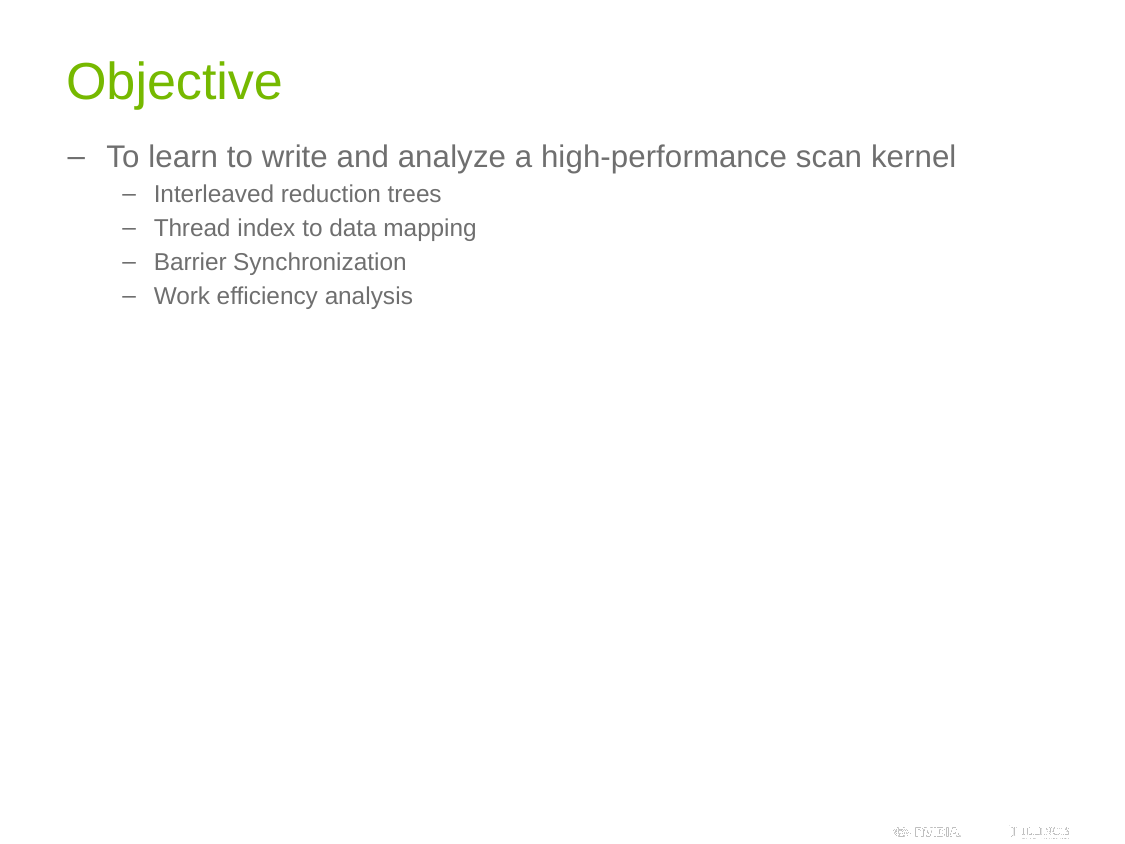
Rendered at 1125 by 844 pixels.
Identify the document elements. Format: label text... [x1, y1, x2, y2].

picture [1022, 827, 1069, 839]
picture [893, 825, 961, 838]
picture [1008, 824, 1020, 839]
title Objective [50, 47, 1075, 120]
list To learn to write and analyze a high-performance scan kernel Interleaved reduction trees Thread index to data mapping Barrier Synchronization Work efficiency analysis [52, 132, 1073, 794]
